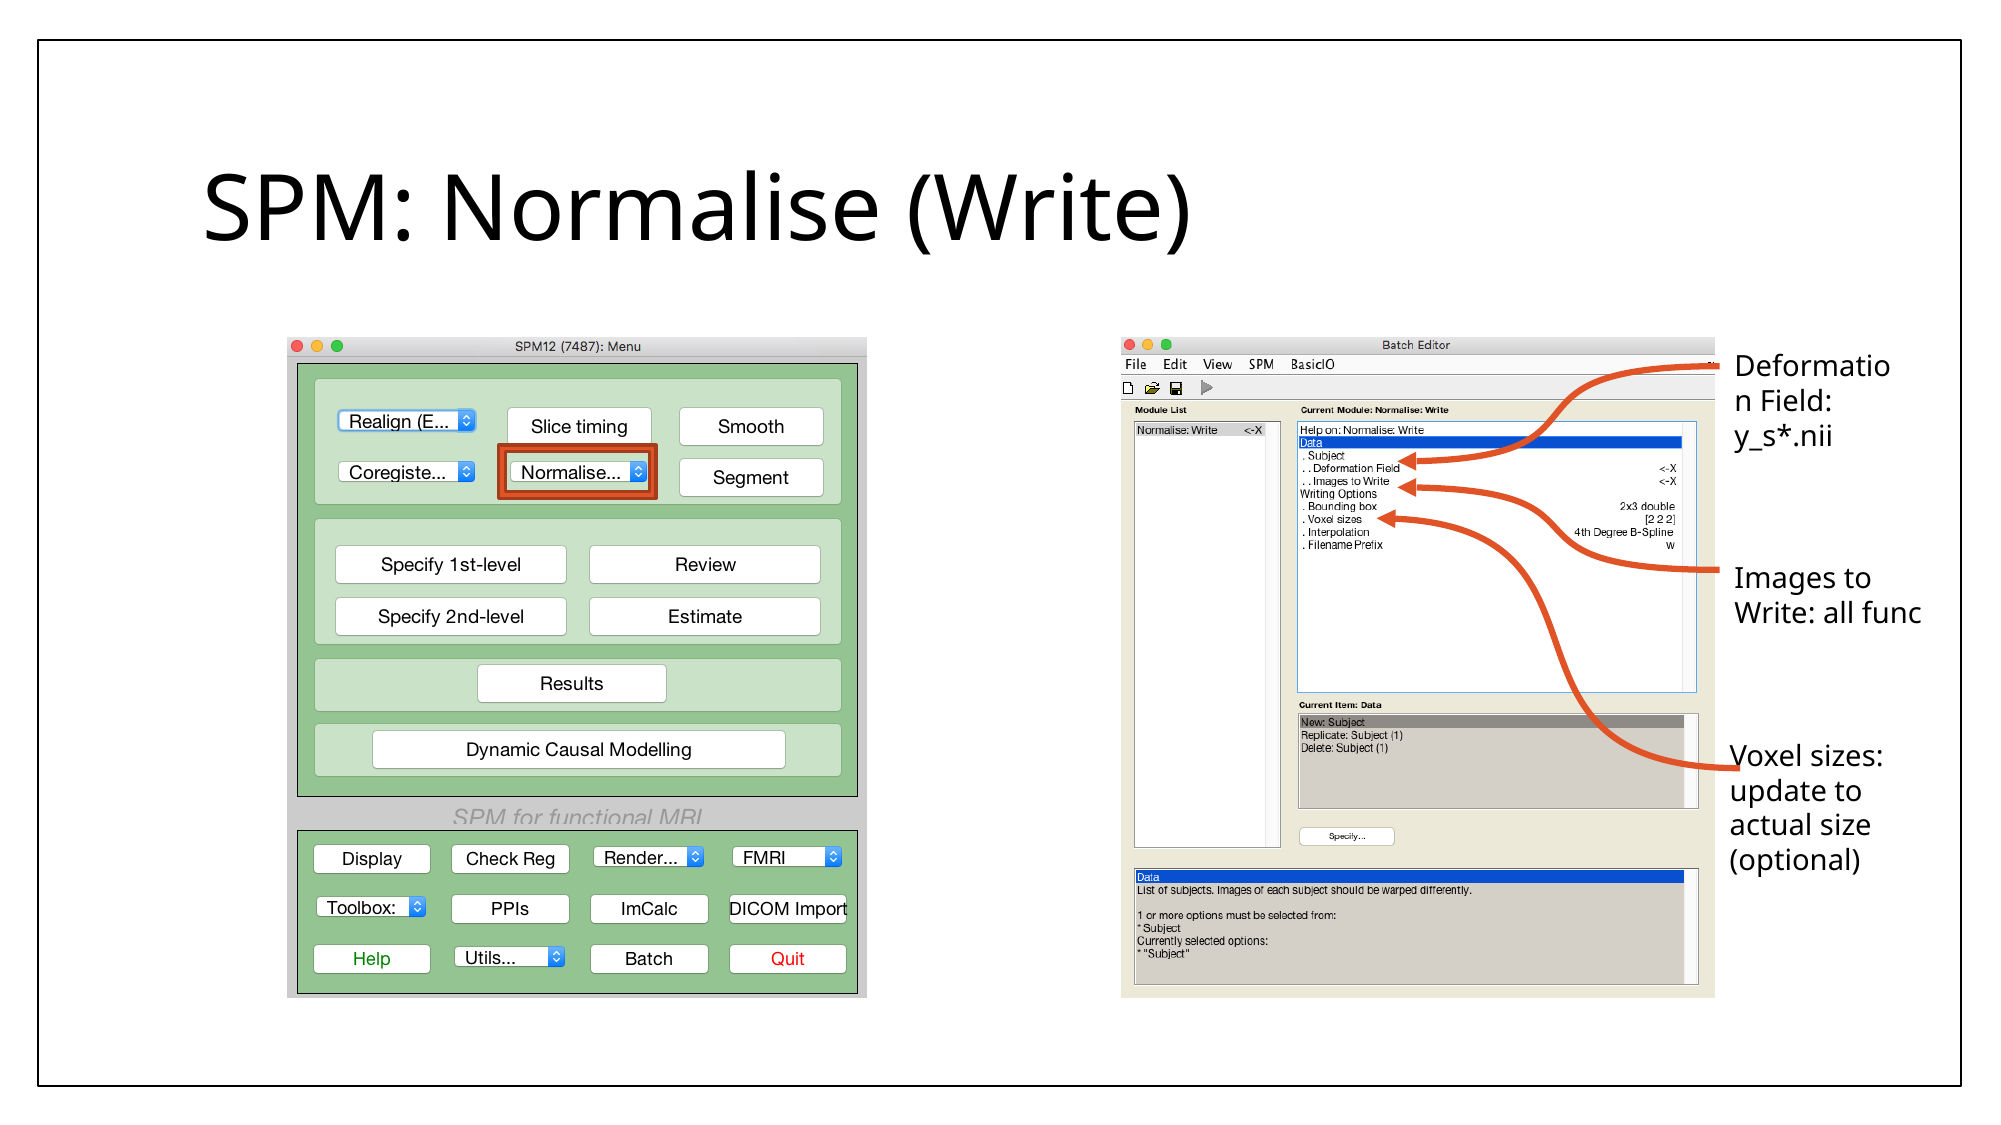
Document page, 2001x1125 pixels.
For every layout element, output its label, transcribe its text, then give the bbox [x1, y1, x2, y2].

text_box Deformation Field: y_s*.nii [1719, 340, 1911, 460]
text_box Images to Write: all func [1747, 551, 1954, 637]
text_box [1376, 517, 1741, 769]
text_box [1396, 487, 1720, 516]
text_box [1397, 365, 1720, 462]
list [1121, 337, 1716, 998]
text_box Voxel sizes: update to actual size (optional) [1720, 729, 1954, 884]
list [287, 337, 868, 998]
title SPM: Normalise (Write) [187, 99, 1808, 323]
